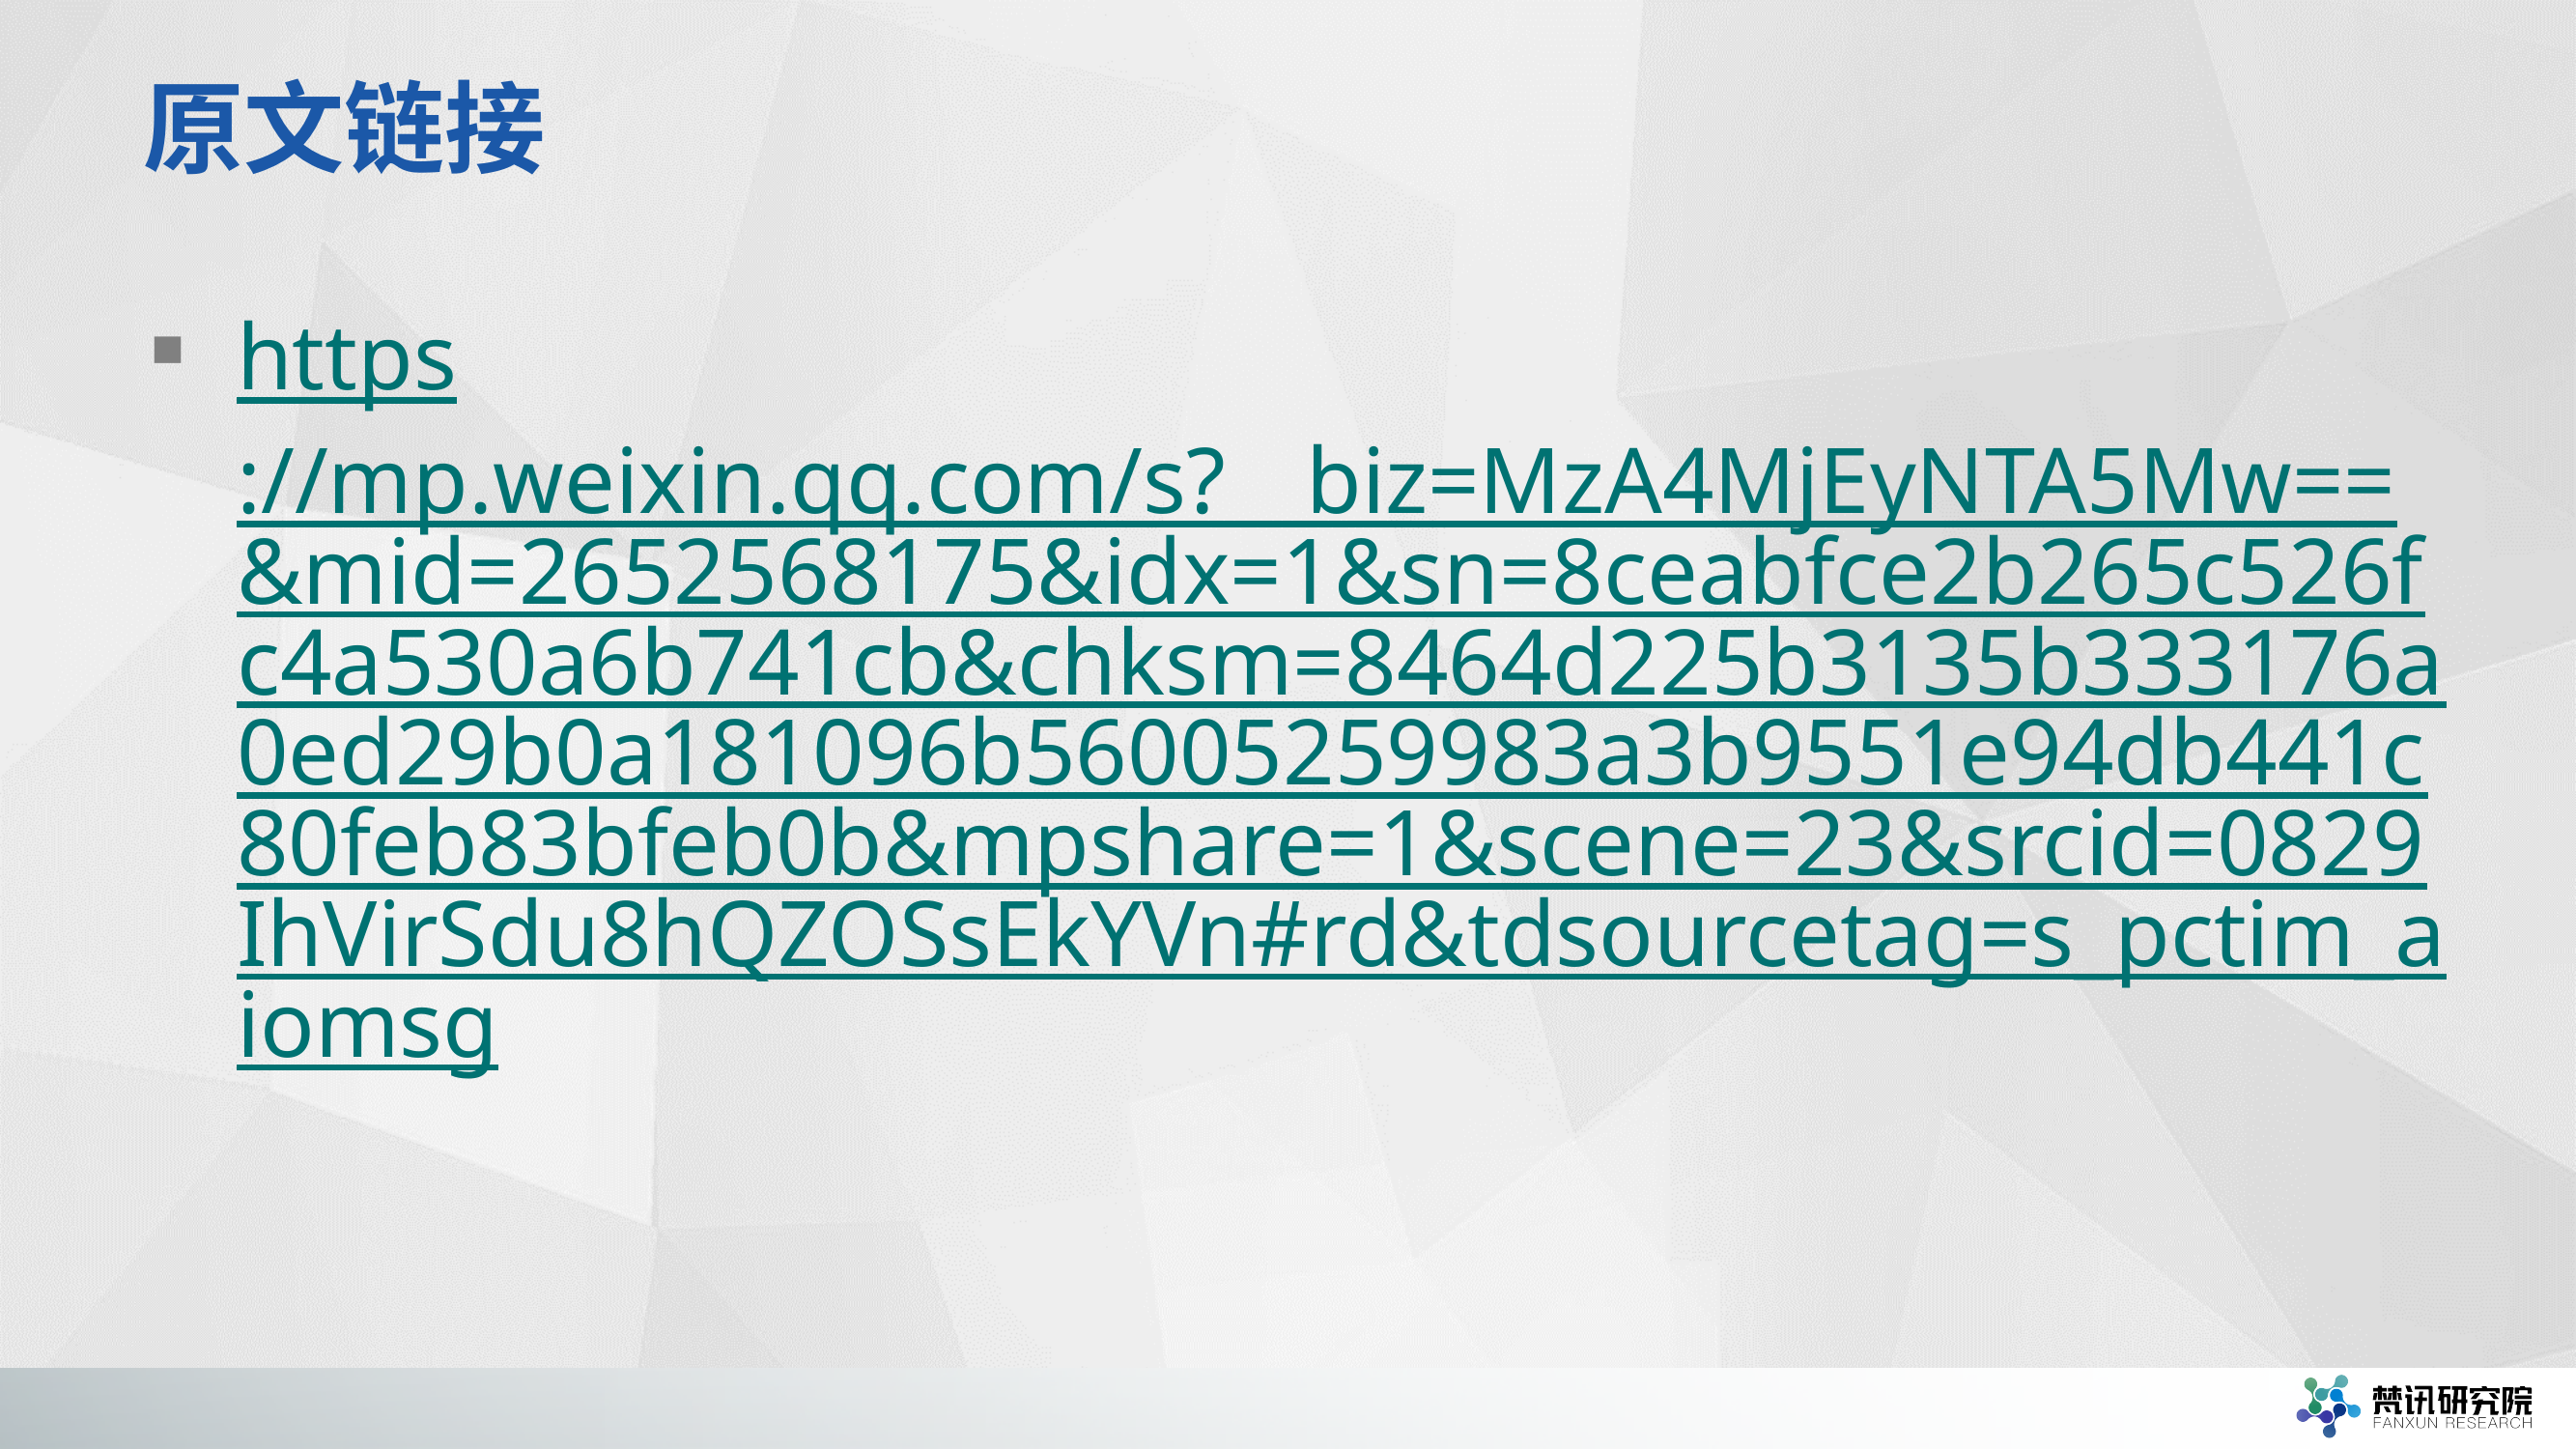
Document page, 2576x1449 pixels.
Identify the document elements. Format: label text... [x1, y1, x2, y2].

picture [0, 0, 2576, 1449]
list https://mp.weixin.qq.com/s?__biz=MzA4MjEyNTA5Mw==&mid=2652568175&idx=1&sn=8ceabfce2b265c526fc4a530a6b741cb&chksm=8464d225b3135b333176a0ed29b0a181096b56005259983a3b9551e94db441c80feb83bfeb0b&mpshare=1&scene=23&srcid=0829IhVirSdu8hQZOSsEkYVn#rd&tdsourcetag=s_pctim_aiomsg [128, 300, 2448, 1307]
title 原文链接 [128, 58, 2448, 300]
